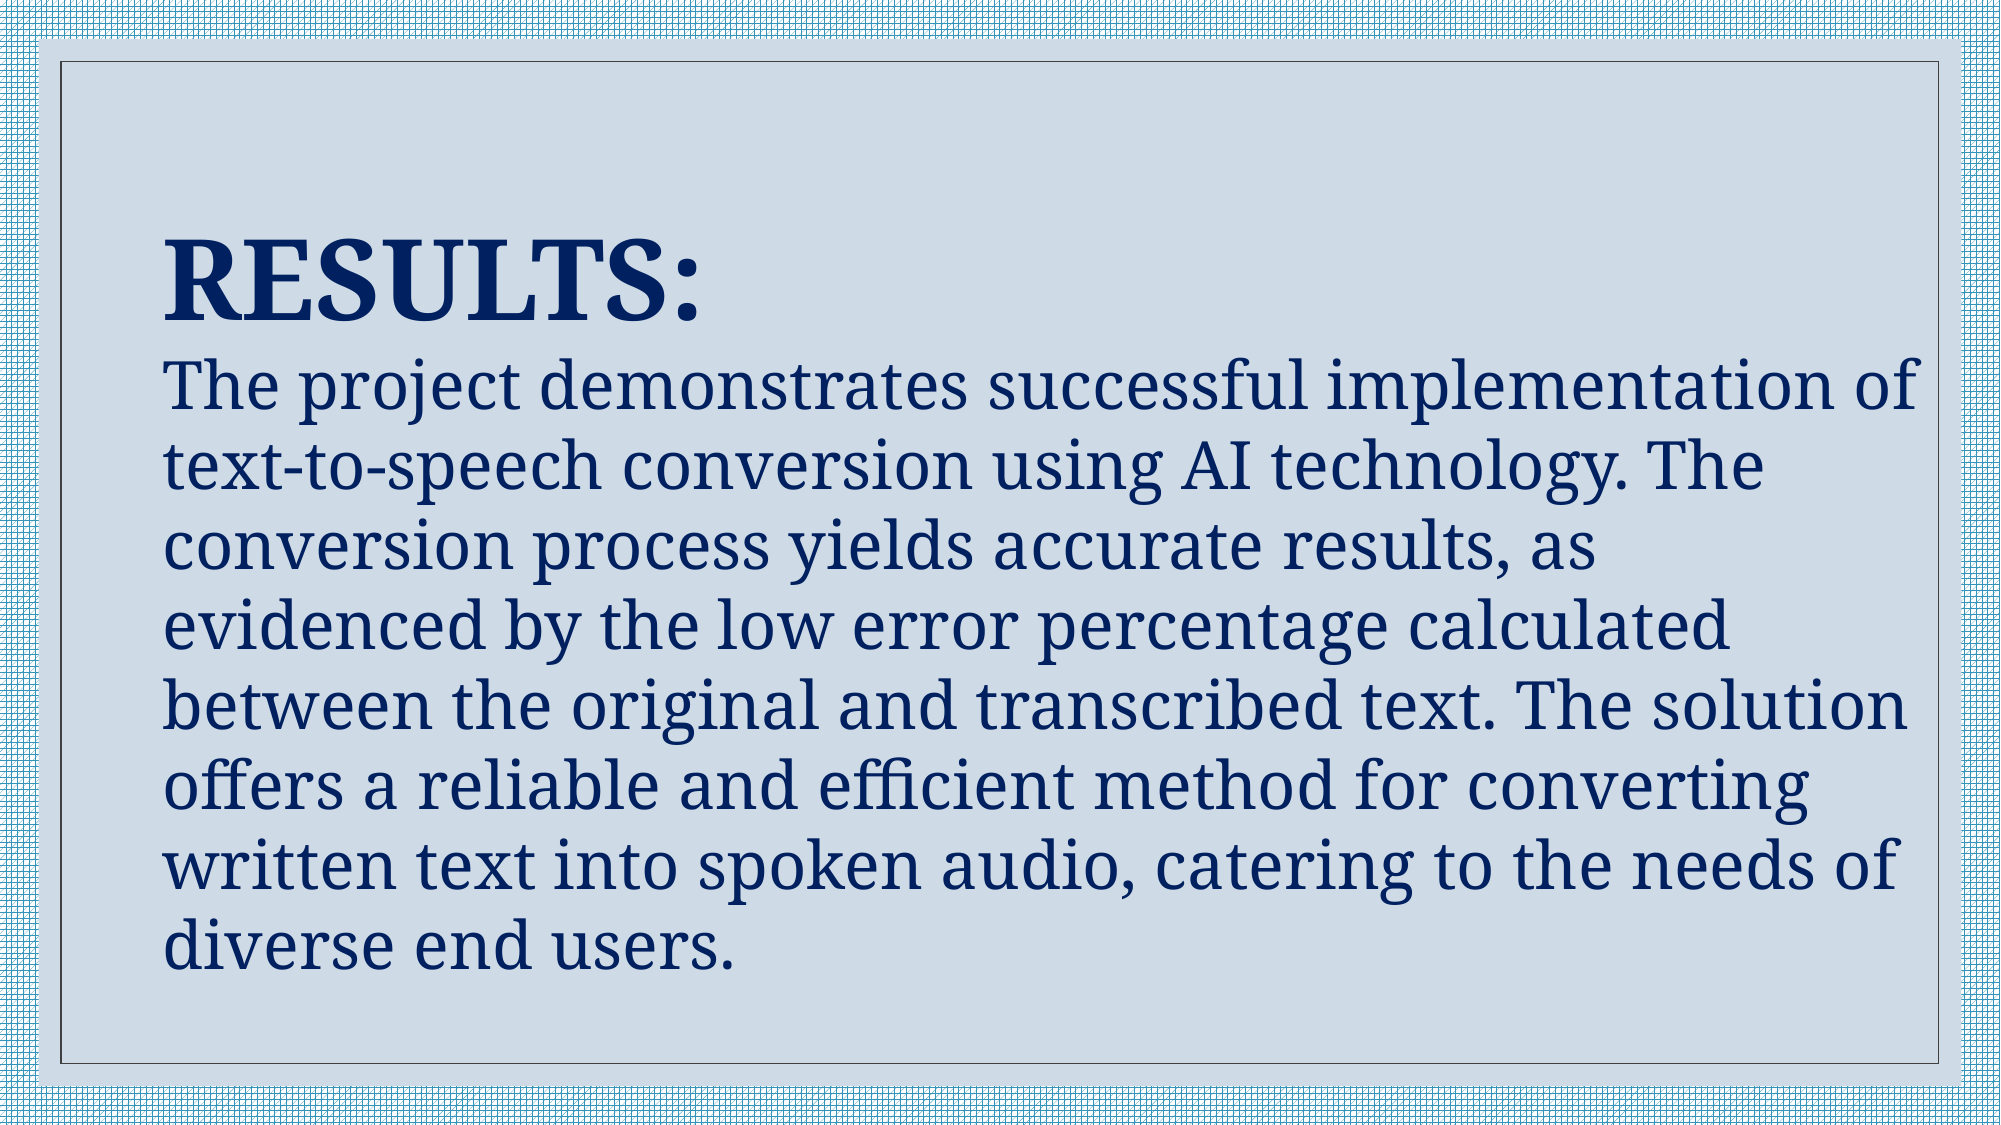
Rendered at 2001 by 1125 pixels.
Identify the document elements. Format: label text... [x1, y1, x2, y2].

text_box RESULTS: The project demonstrates successful implementation of text-to-speech conversion using AI technology. The conversion process yields accurate results, as evidenced by the low error percentage calculated between the original and transcribed text. The solution offers a reliable and efficient method for converting written text into spoken audio, catering to the needs of diverse end users. [147, 200, 1950, 991]
